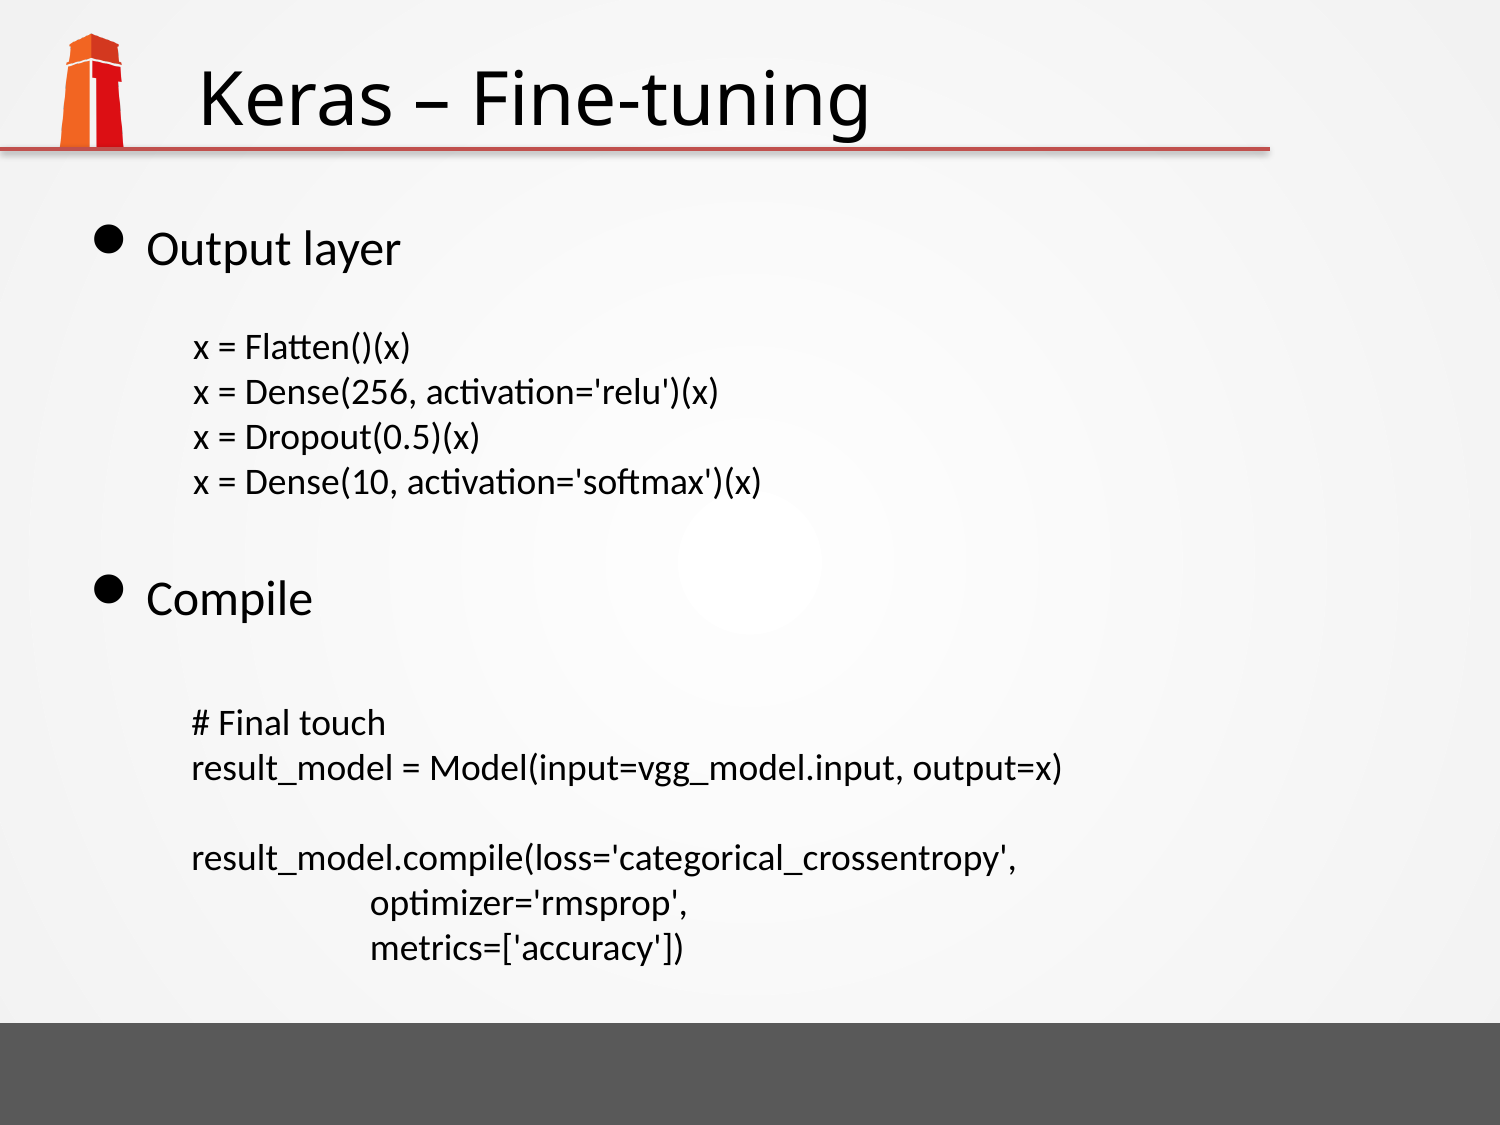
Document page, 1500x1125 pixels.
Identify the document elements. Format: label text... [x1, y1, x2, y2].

picture [16, 11, 166, 147]
title Keras – Fine-tuning [183, 42, 1270, 149]
text_box x = Flatten()(x) x = Dense(256, activation='relu')(x) x = Dropout(0.5)(x) x = Dense(10, activation='softmax')(x) [178, 314, 929, 510]
text_box # Final touch result_model = Model(input=vgg_model.input, output=x) result_model.compile(loss='categorical_crossentropy', optimizer='rmsprop', metrics=['accuracy']) [176, 645, 1406, 975]
list Output layer Compile [75, 208, 1425, 1005]
